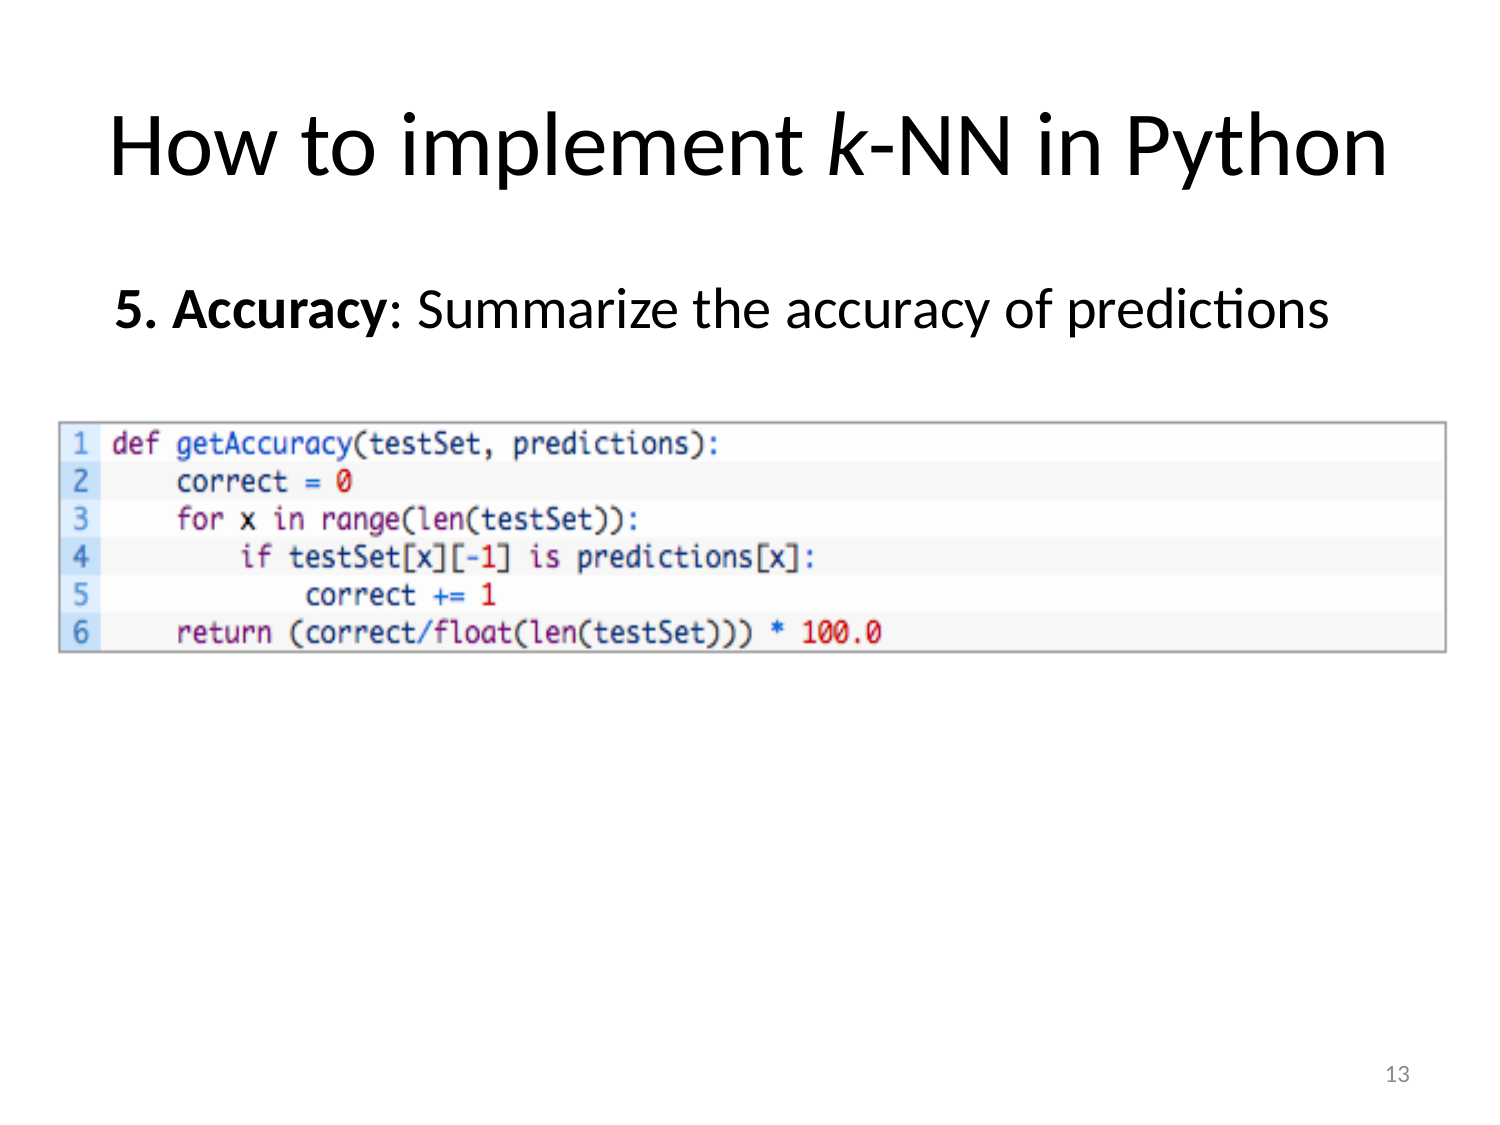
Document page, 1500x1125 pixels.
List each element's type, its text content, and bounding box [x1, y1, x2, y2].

slide_number 13 [1074, 1042, 1425, 1103]
picture [49, 412, 1463, 669]
text_box 5. Accuracy: Summarize the accuracy of predictions [99, 262, 1388, 348]
title How to implement k-NN in Python [75, 45, 1425, 233]
